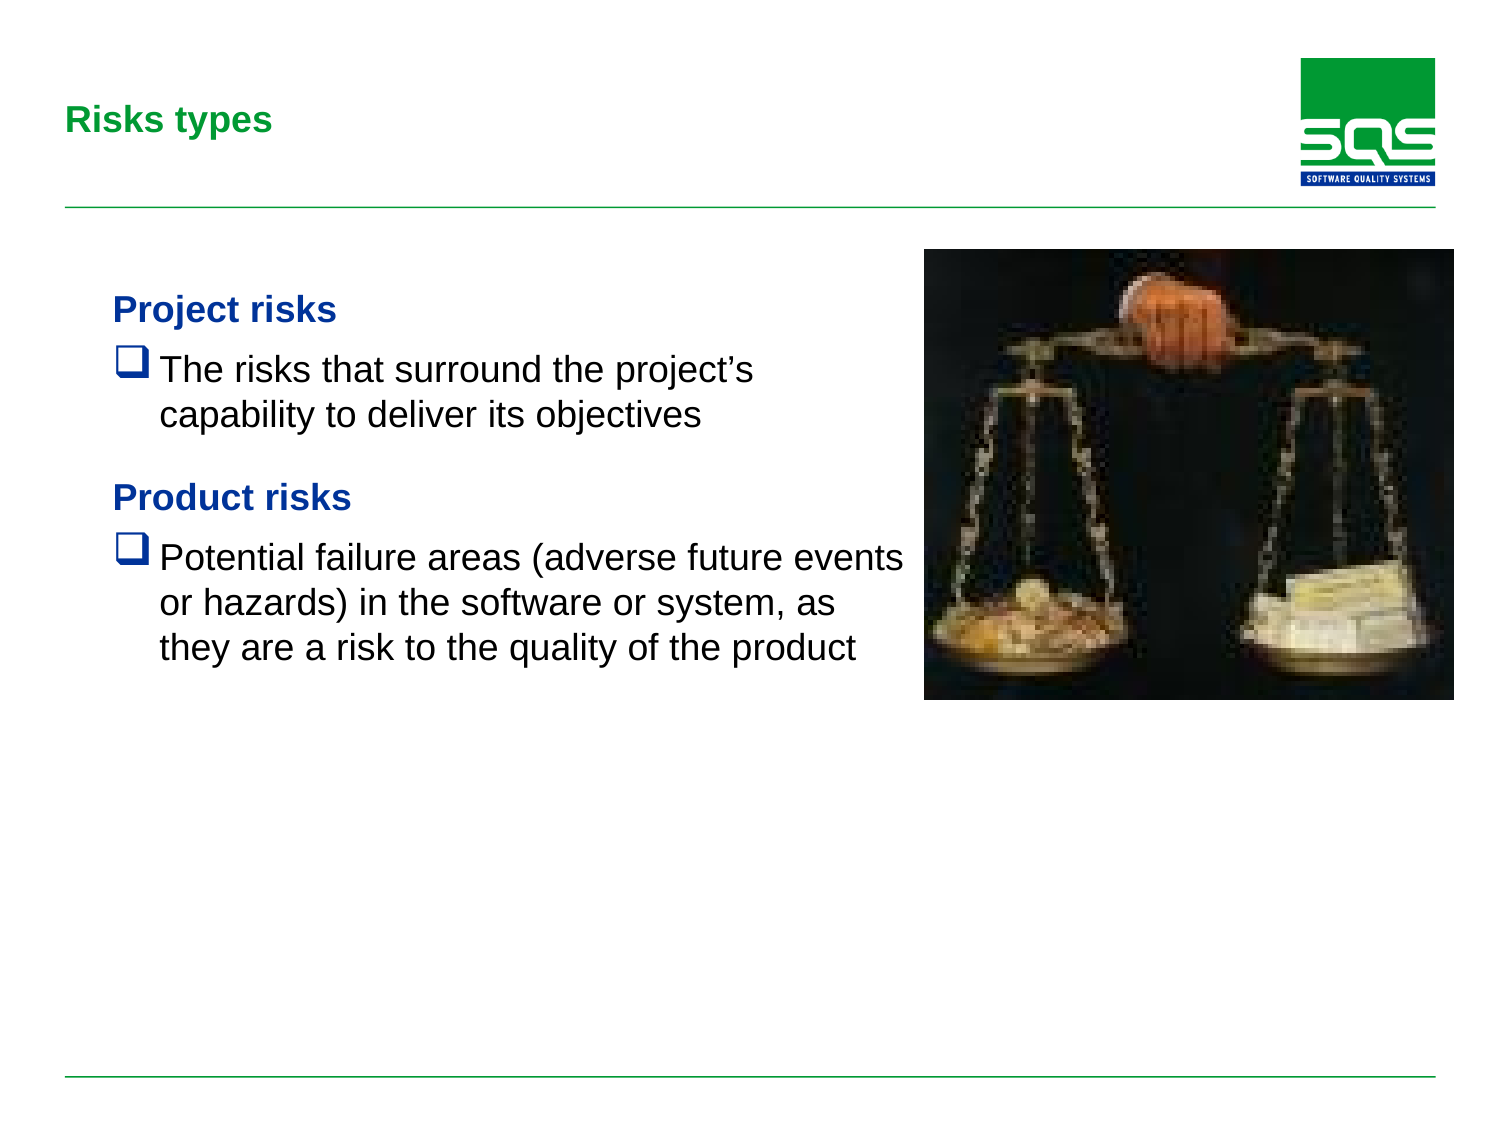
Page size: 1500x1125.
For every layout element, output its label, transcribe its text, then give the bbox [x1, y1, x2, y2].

title Risks types [64, 95, 1286, 284]
picture [1281, 58, 1436, 189]
list Project risks The risks that surround the project’s capability to deliver its objectives Product risks Potential failure areas (adverse future events or hazards) in the software or system, as they are a risk to the quality of the product [112, 262, 913, 851]
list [924, 249, 1454, 701]
